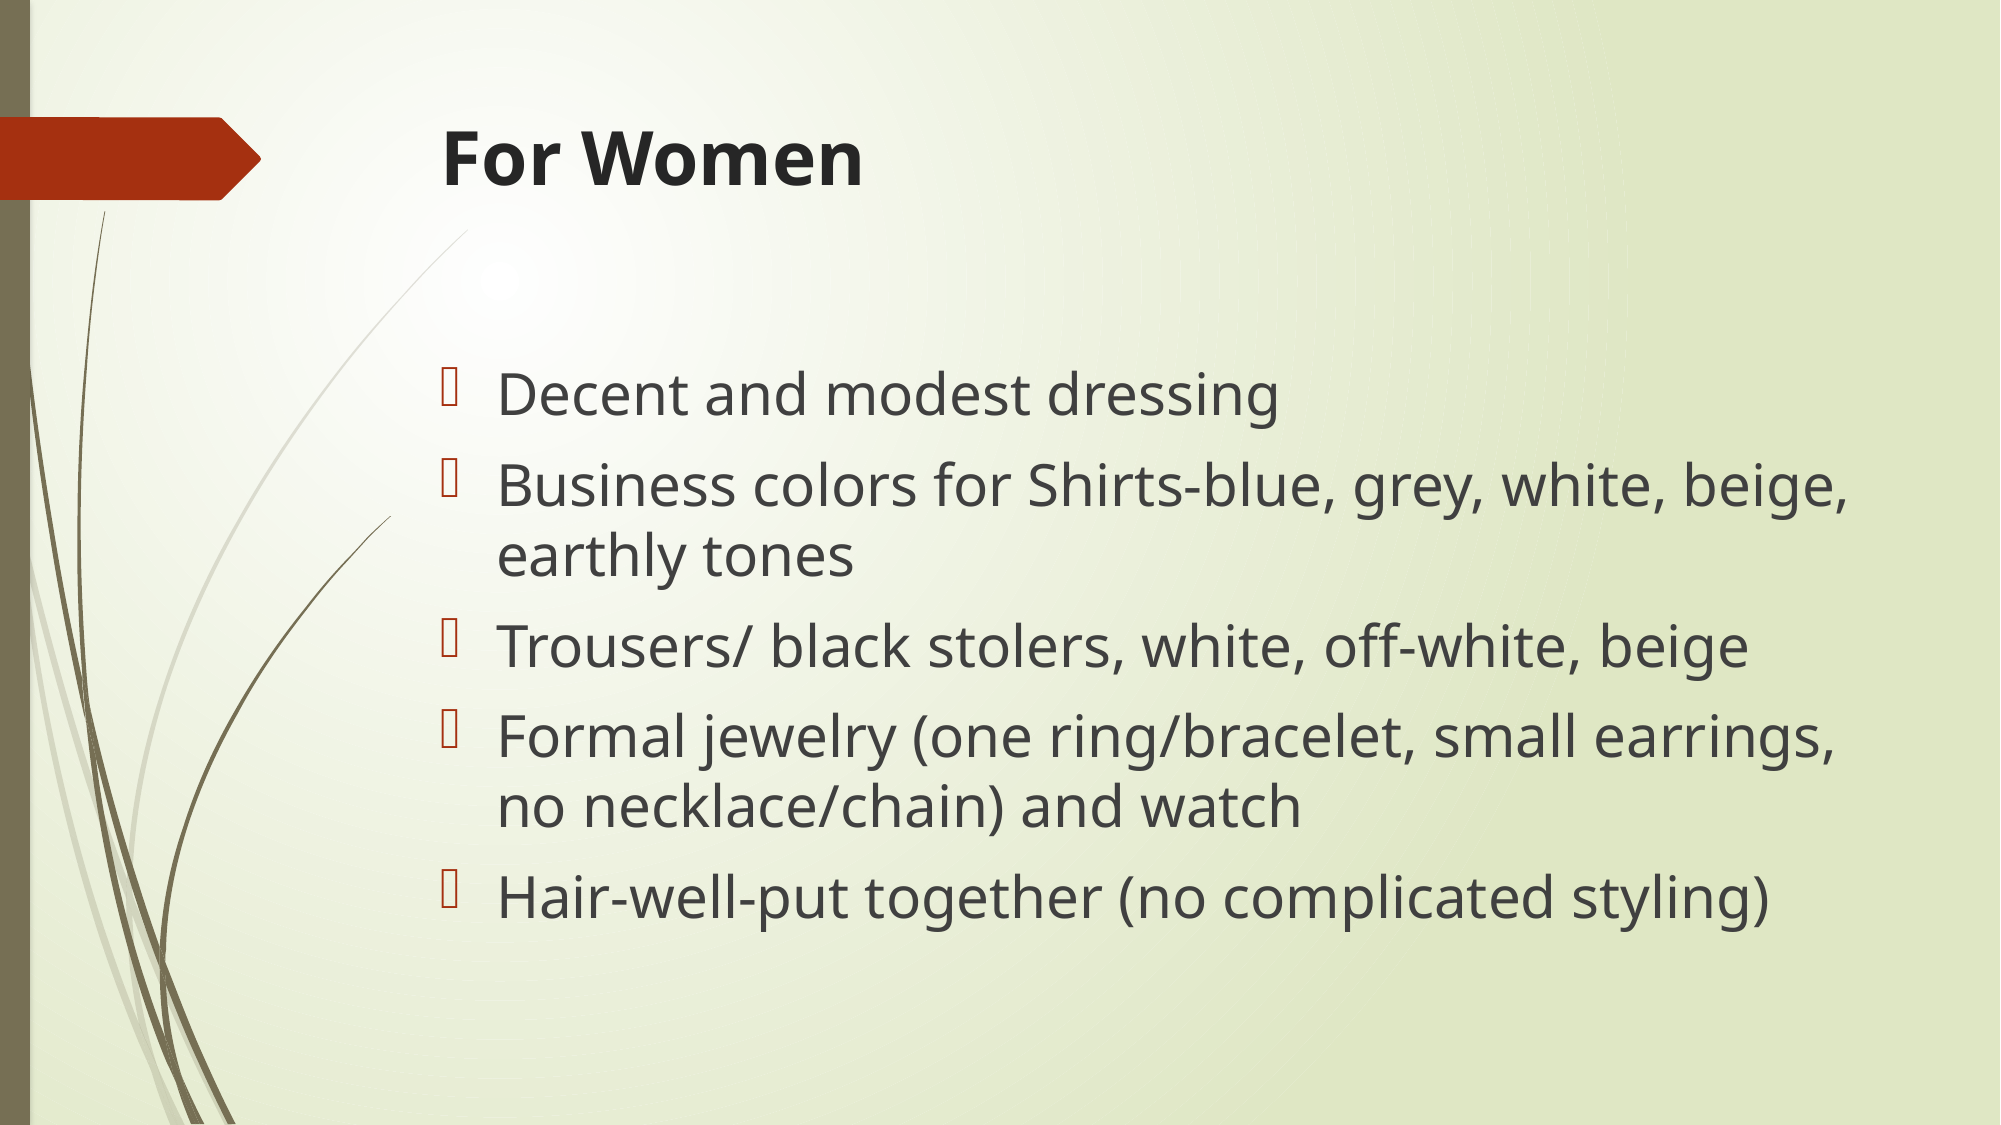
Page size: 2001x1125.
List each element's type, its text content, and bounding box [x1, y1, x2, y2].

title For Women [425, 102, 1888, 313]
list Decent and modest dressing Business colors for Shirts-blue, grey, white, beige, earthly tones Trousers/ black stolers, white, off-white, beige Formal jewelry (one ring/bracelet, small earrings, no necklace/chain) and watch Hair-well-put together (no complicated styling) [424, 350, 1888, 970]
